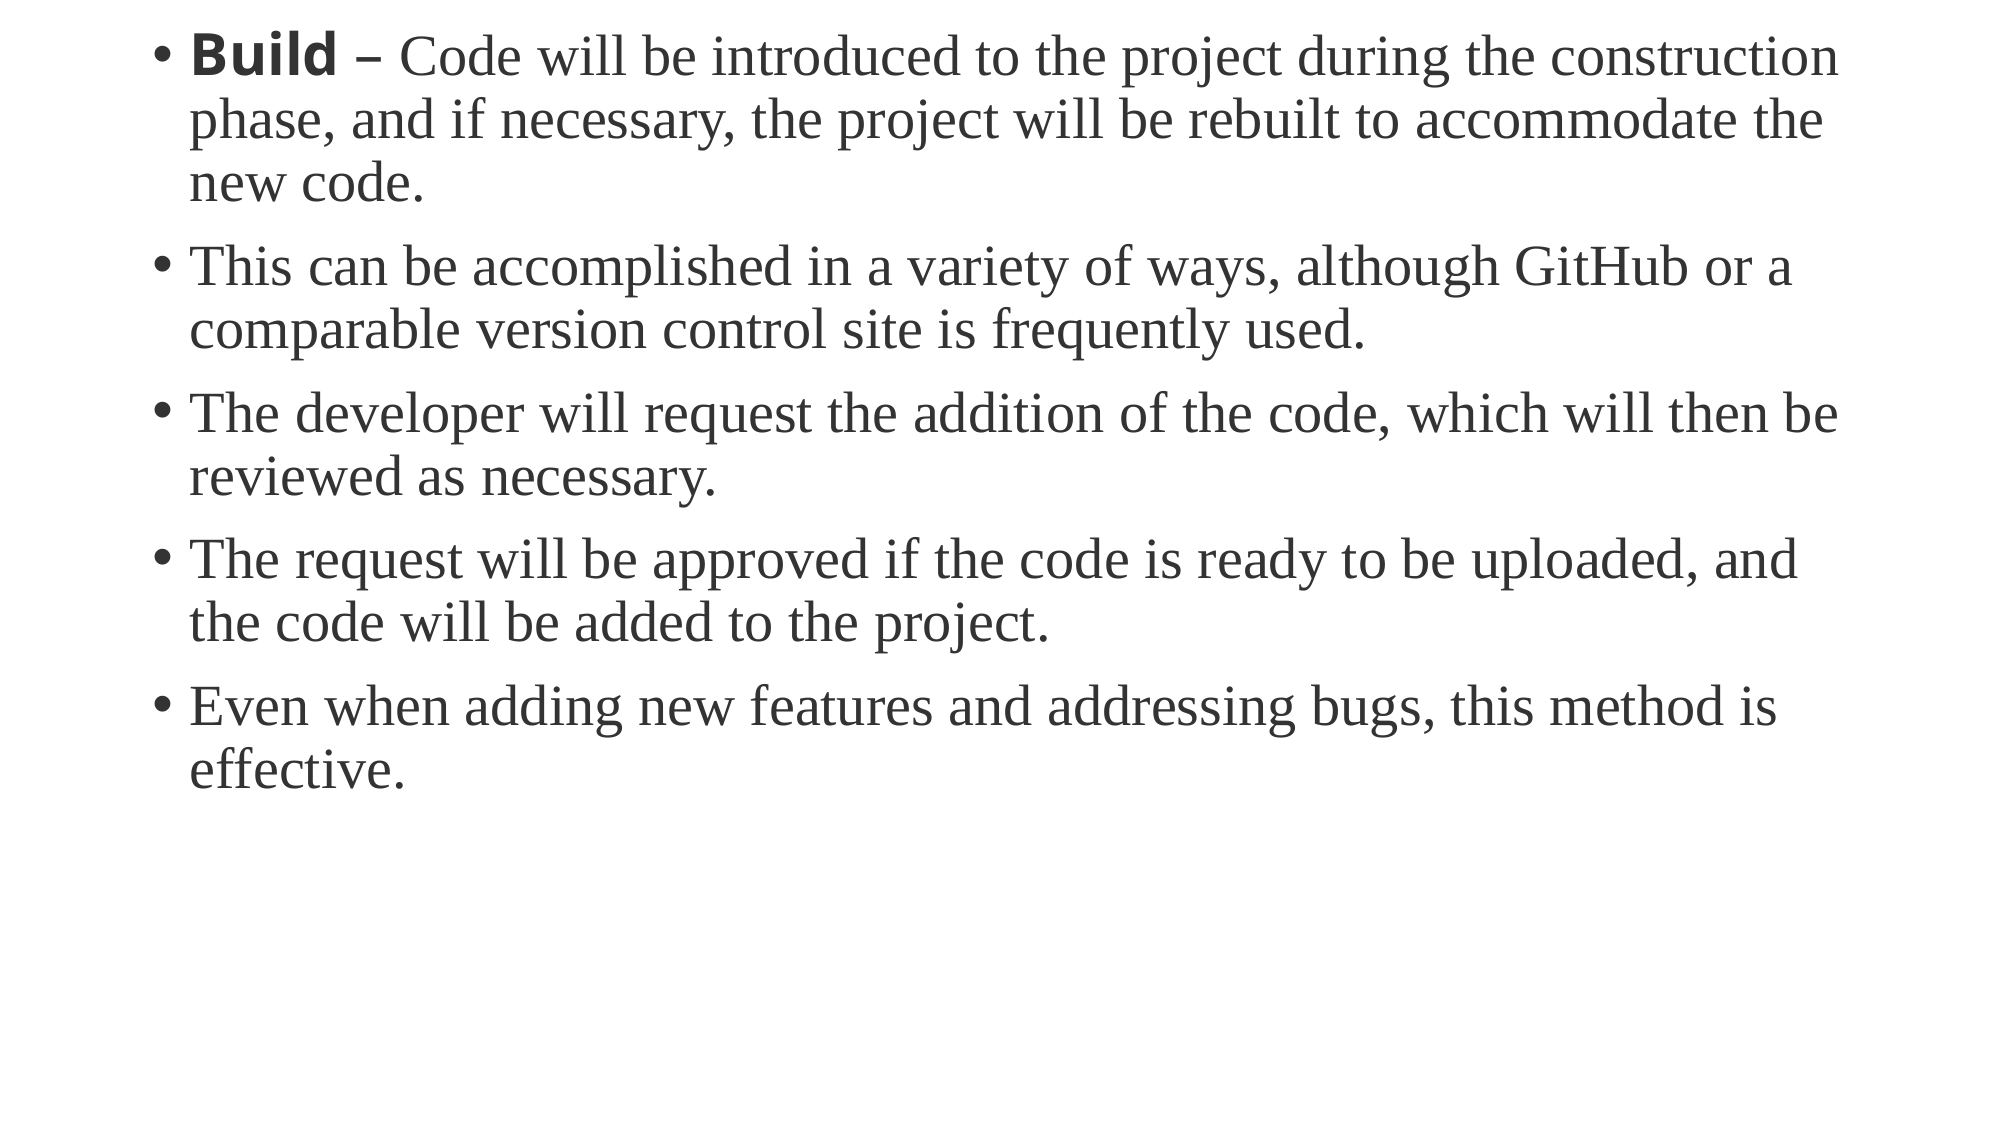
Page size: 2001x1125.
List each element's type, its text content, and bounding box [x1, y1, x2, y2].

list Build – Code will be introduced to the project during the construction phase, and if necessary, the project will be rebuilt to accommodate the new code. This can be accomplished in a variety of ways, although GitHub or a comparable version control site is frequently used. The developer will request the addition of the code, which will then be reviewed as necessary. The request will be approved if the code is ready to be uploaded, and the code will be added to the project. Even when adding new features and addressing bugs, this method is effective. [137, 17, 1863, 1014]
